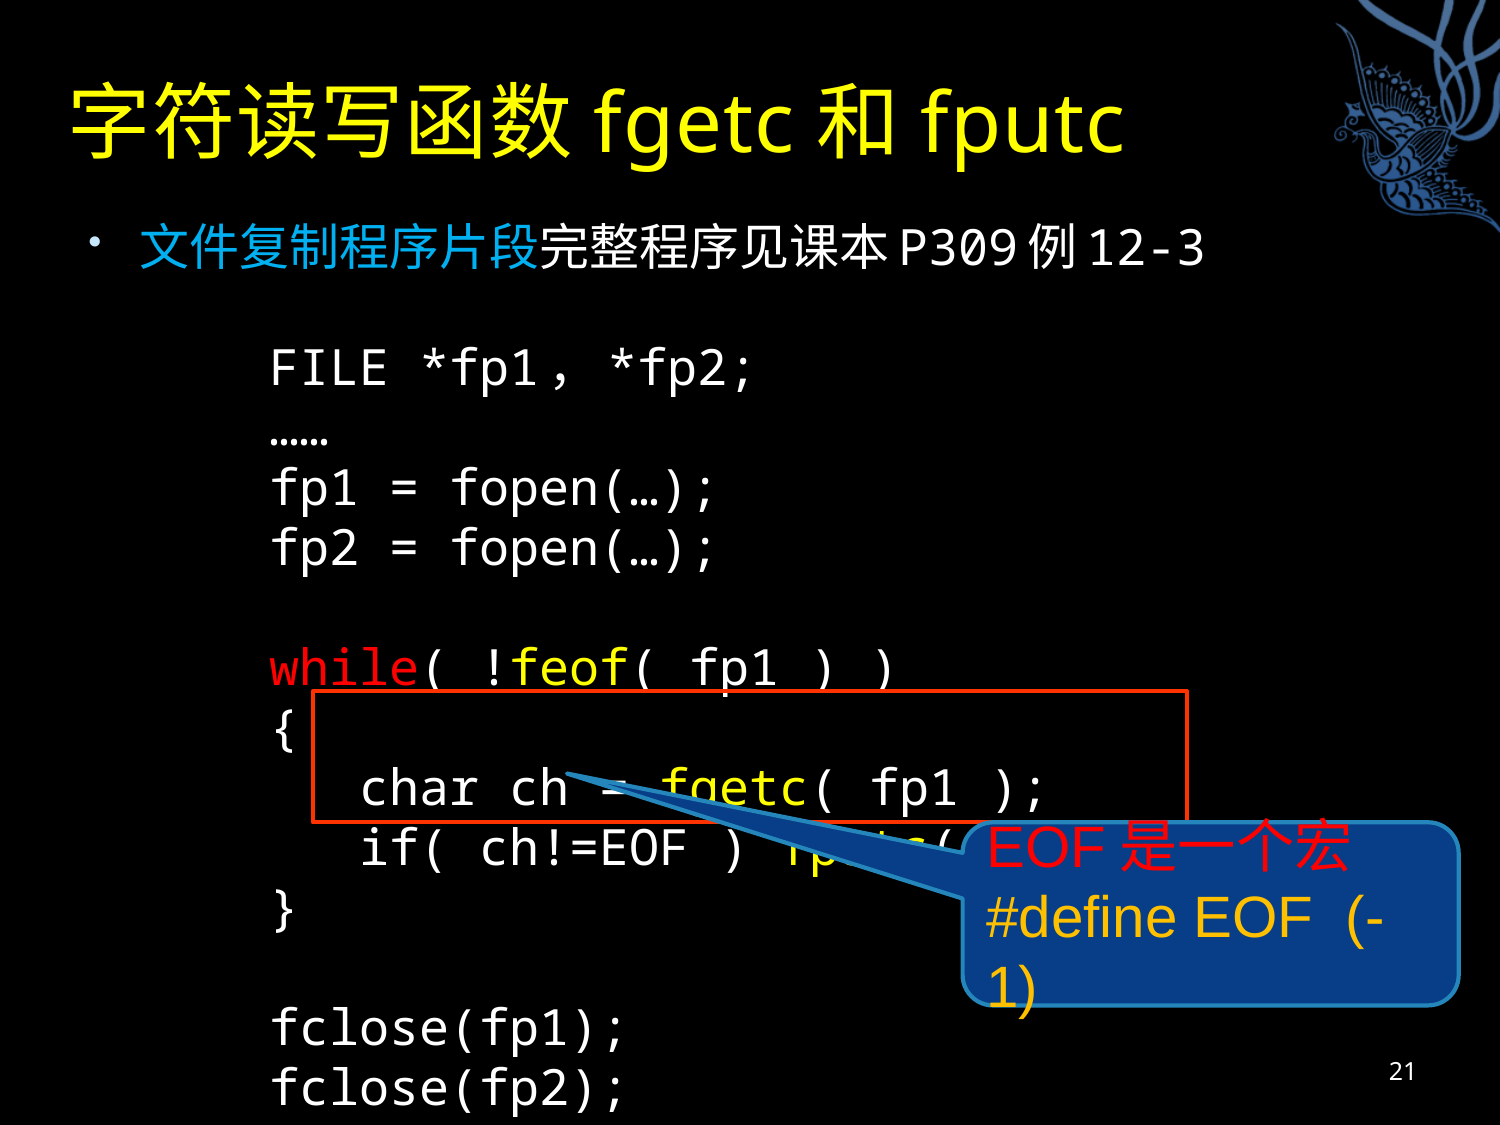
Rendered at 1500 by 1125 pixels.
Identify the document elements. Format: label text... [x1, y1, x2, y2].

list 文件复制程序片段完整程序见课本P309例12-3 FILE *fp1，*fp2; …… fp1 = fopen(…); fp2 = fopen(…); while( !feof( fp1 ) ) { char ch = fgetc( fp1 ); if( ch!=EOF ) fputc(ch, fp2); } fclose(fp1); fclose(fp2); [75, 208, 1459, 1125]
text_box [311, 689, 1189, 824]
title 字符读写函数fgetc和fputc [53, 31, 1459, 209]
slide_number 21 [1074, 1042, 1425, 1103]
text_box EOF是一个宏 #define EOF (-1) [564, 771, 1461, 1008]
